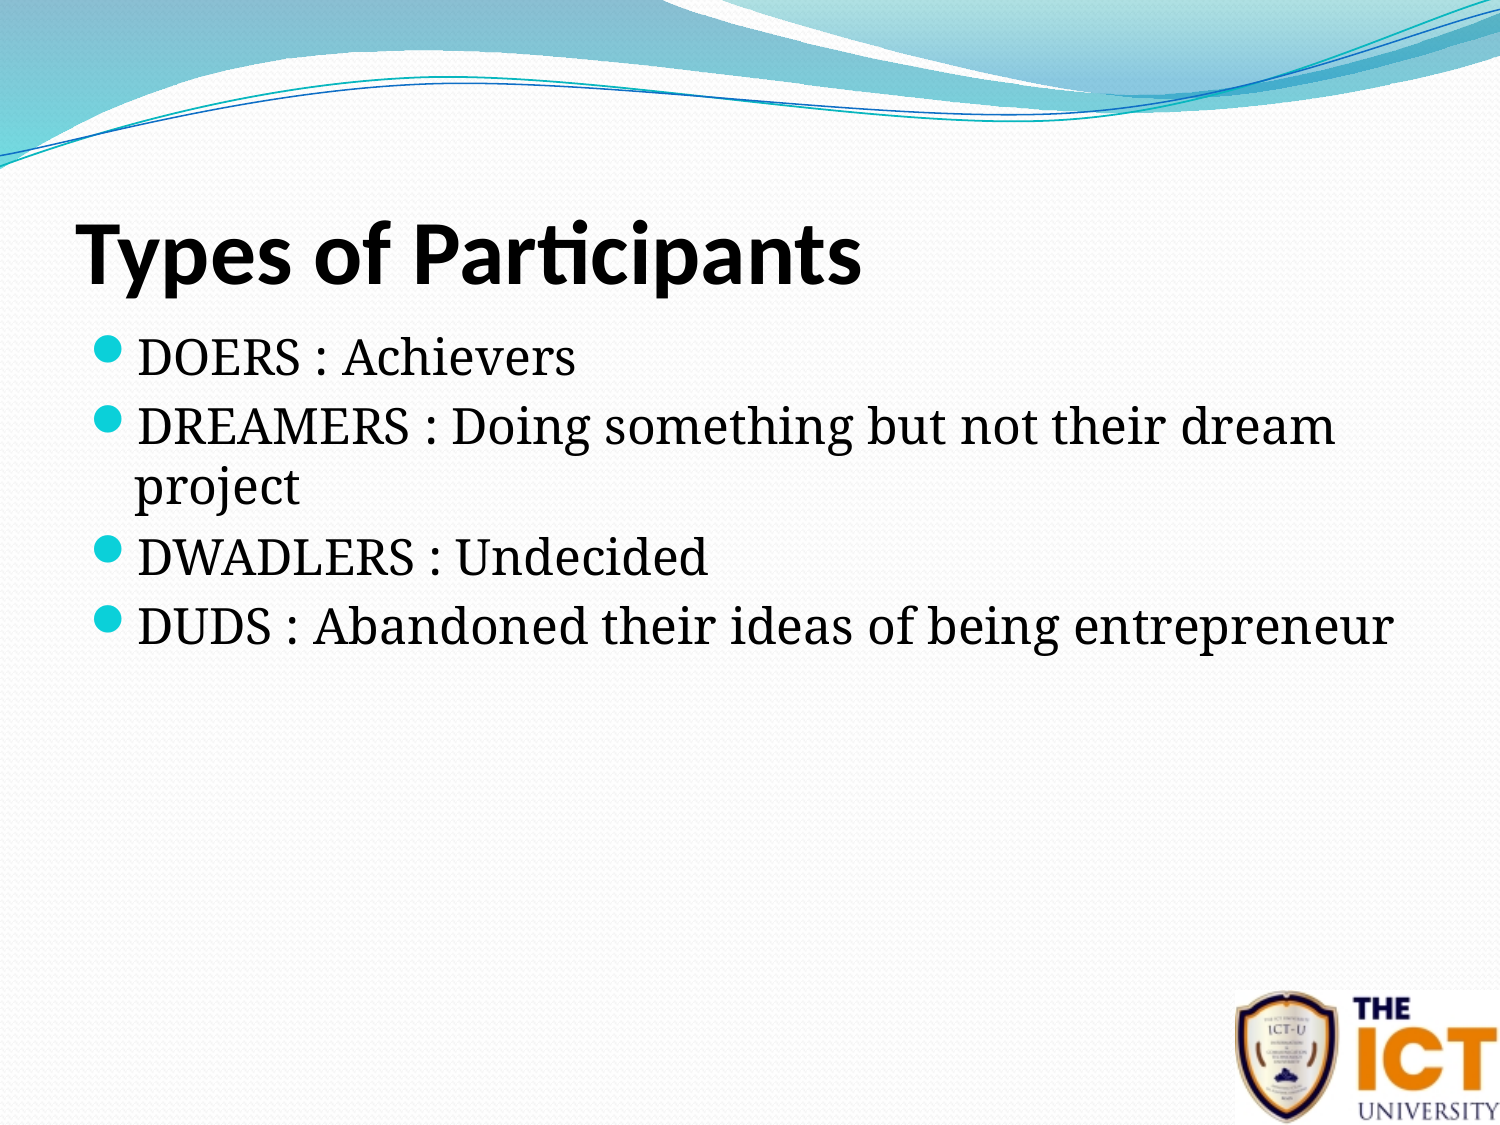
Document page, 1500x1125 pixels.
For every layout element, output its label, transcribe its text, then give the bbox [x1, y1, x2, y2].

title Types of Participants [74, 115, 1426, 304]
picture [1235, 990, 1500, 1125]
list DOERS : Achievers DREAMERS : Doing something but not their dream project DWADLERS : Undecided DUDS : Abandoned their ideas of being entrepreneur [74, 317, 1426, 1038]
